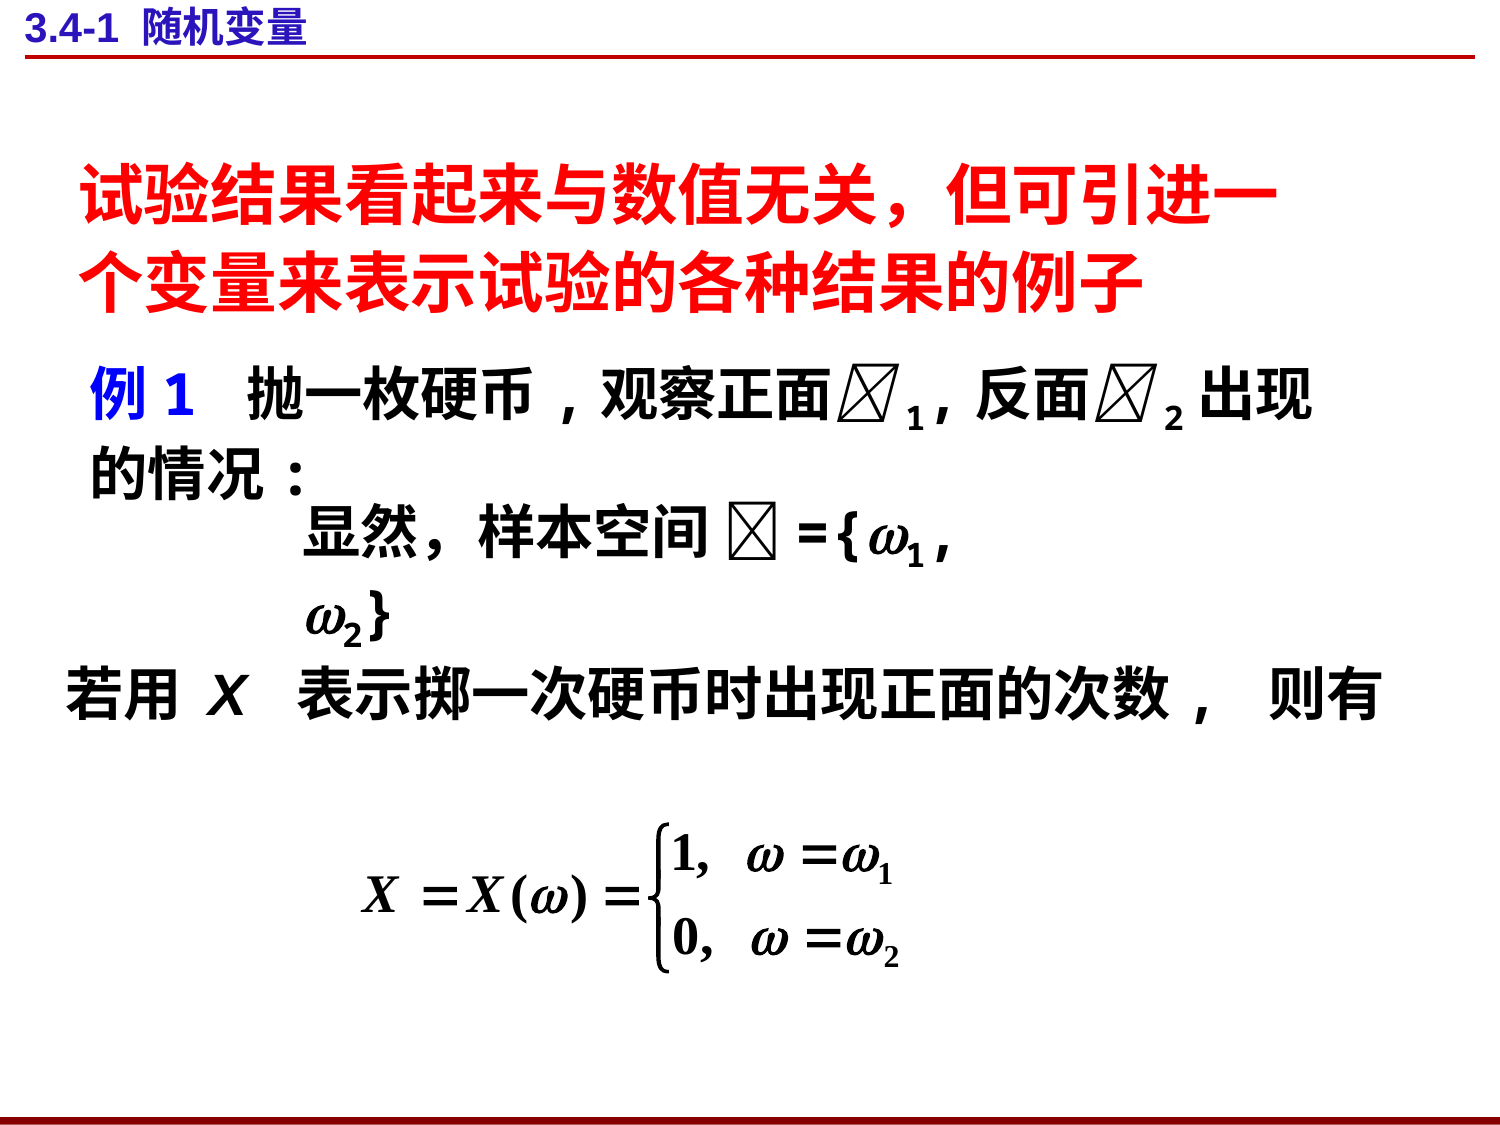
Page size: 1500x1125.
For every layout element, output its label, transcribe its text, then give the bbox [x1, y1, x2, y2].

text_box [349, 812, 913, 986]
title 3.4-1 随机变量 [9, 2, 1300, 49]
text_box 例1 抛一枚硬币,观察正面1,反面2出现的情况: [75, 349, 1378, 515]
text_box 显然，样本空间 ={1, 2} [287, 487, 1075, 650]
text_box 试验结果看起来与数值无关，但可引进一个变量来表示试验的各种结果的例子 [62, 137, 1300, 329]
text_box 若用 X 表示掷一次硬币时出现正面的次数, 则有 [50, 650, 1400, 735]
